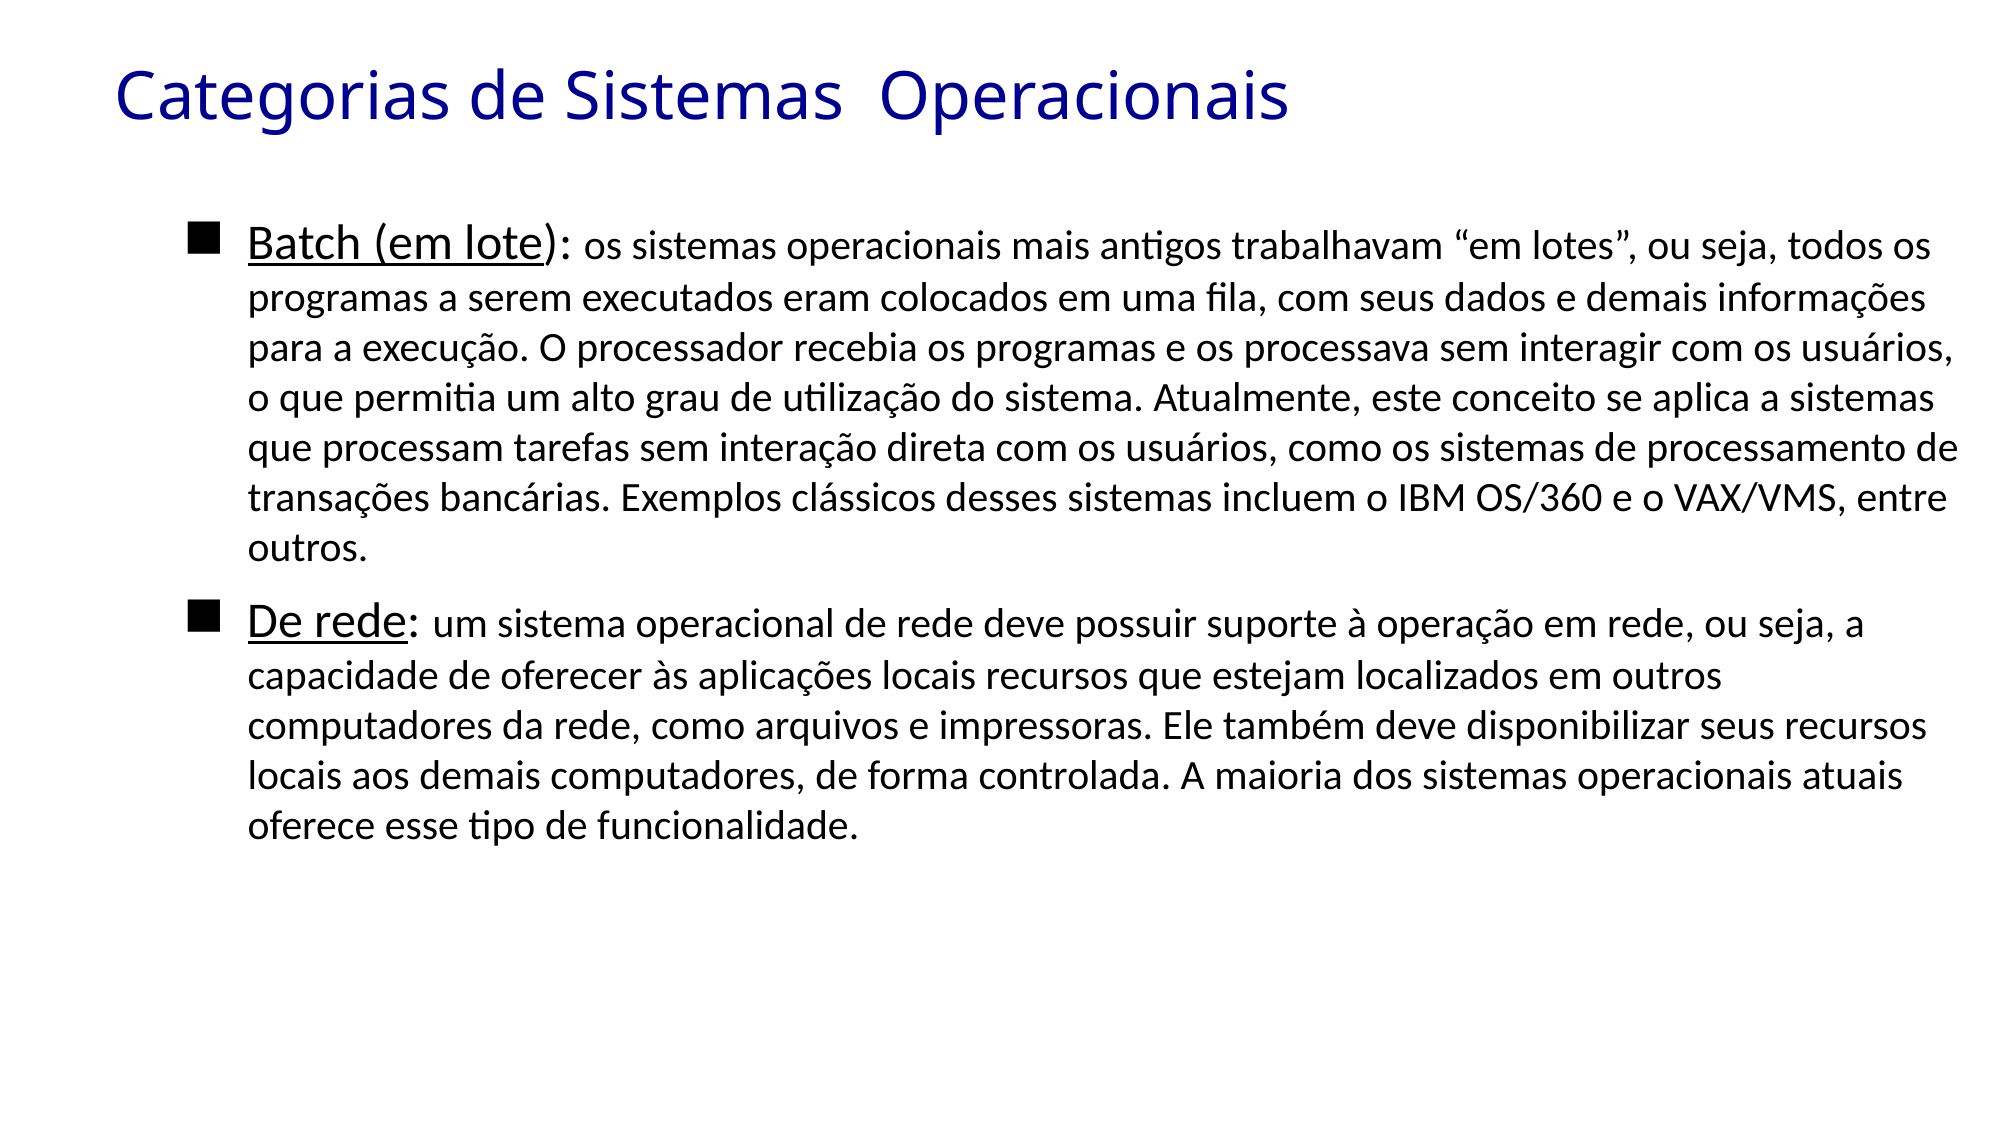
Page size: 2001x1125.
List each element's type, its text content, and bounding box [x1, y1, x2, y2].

title Categorias de Sistemas Operacionais [99, 45, 1900, 141]
list Batch (em lote): os sistemas operacionais mais antigos trabalhavam “em lotes”, ou seja, todos os programas a serem executados eram colocados em uma fila, com seus dados e demais informações para a execução. O processador recebia os programas e os processava sem interagir com os usuários, o que permitia um alto grau de utilização do sistema. Atualmente, este conceito se aplica a sistemas que processam tarefas sem interação direta com os usuários, como os sistemas de processamento de transações bancárias. Exemplos clássicos desses sistemas incluem o IBM OS/360 e o VAX/VMS, entre outros. De rede: um sistema operacional de rede deve possuir suporte à operação em rede, ou seja, a capacidade de oferecer às aplicações locais recursos que estejam localizados em outros computadores da rede, como arquivos e impressoras. Ele também deve disponibilizar seus recursos locais aos demais computadores, de forma controlada. A maioria dos sistemas operacionais atuais oferece esse tipo de funcionalidade. [176, 202, 1977, 946]
